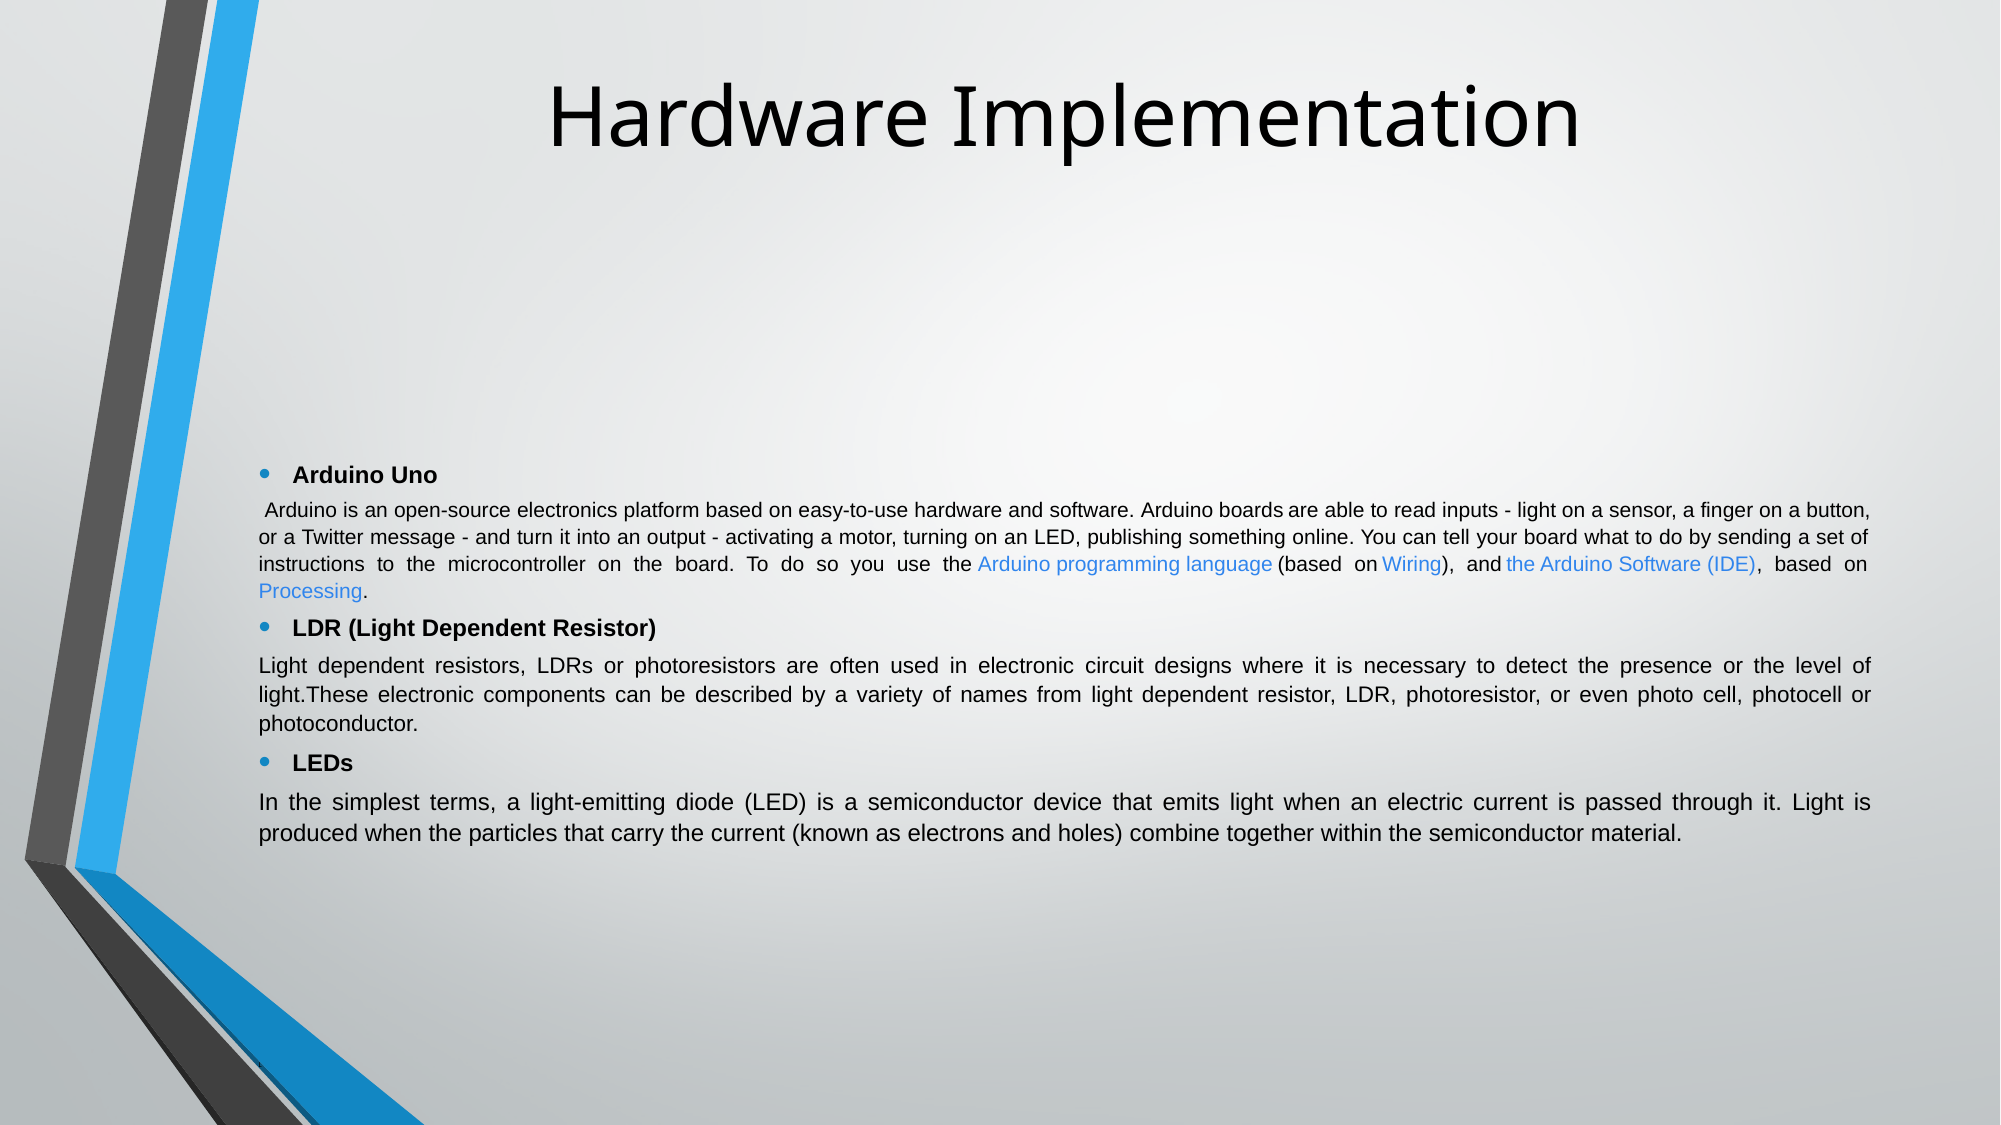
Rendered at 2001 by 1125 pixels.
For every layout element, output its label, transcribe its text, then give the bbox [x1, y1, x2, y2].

title Hardware Implementation [243, 11, 1887, 215]
list Arduino Uno Arduino is an open-source electronics platform based on easy-to-use hardware and software. Arduino boards are able to read inputs - light on a sensor, a finger on a button, or a Twitter message - and turn it into an output - activating a motor, turning on an LED, publishing something online. You can tell your board what to do by sending a set of instructions to the microcontroller on the board. To do so you use the Arduino programming language (based on Wiring), and the Arduino Software (IDE), based on Processing. LDR (Light Dependent Resistor) Light dependent resistors, LDRs or photoresistors are often used in electronic circuit designs where it is necessary to detect the presence or the level of light.These electronic components can be described by a variety of names from light dependent resistor, LDR, photoresistor, or even photo cell, photocell or photoconductor. LEDs In the simplest terms, a light-emitting diode (LED) is a semiconductor device that emits light when an electric current is passed through it. Light is produced when the particles that carry the current (known as electrons and holes) combine together within the semiconductor material. L [243, 448, 1887, 1079]
